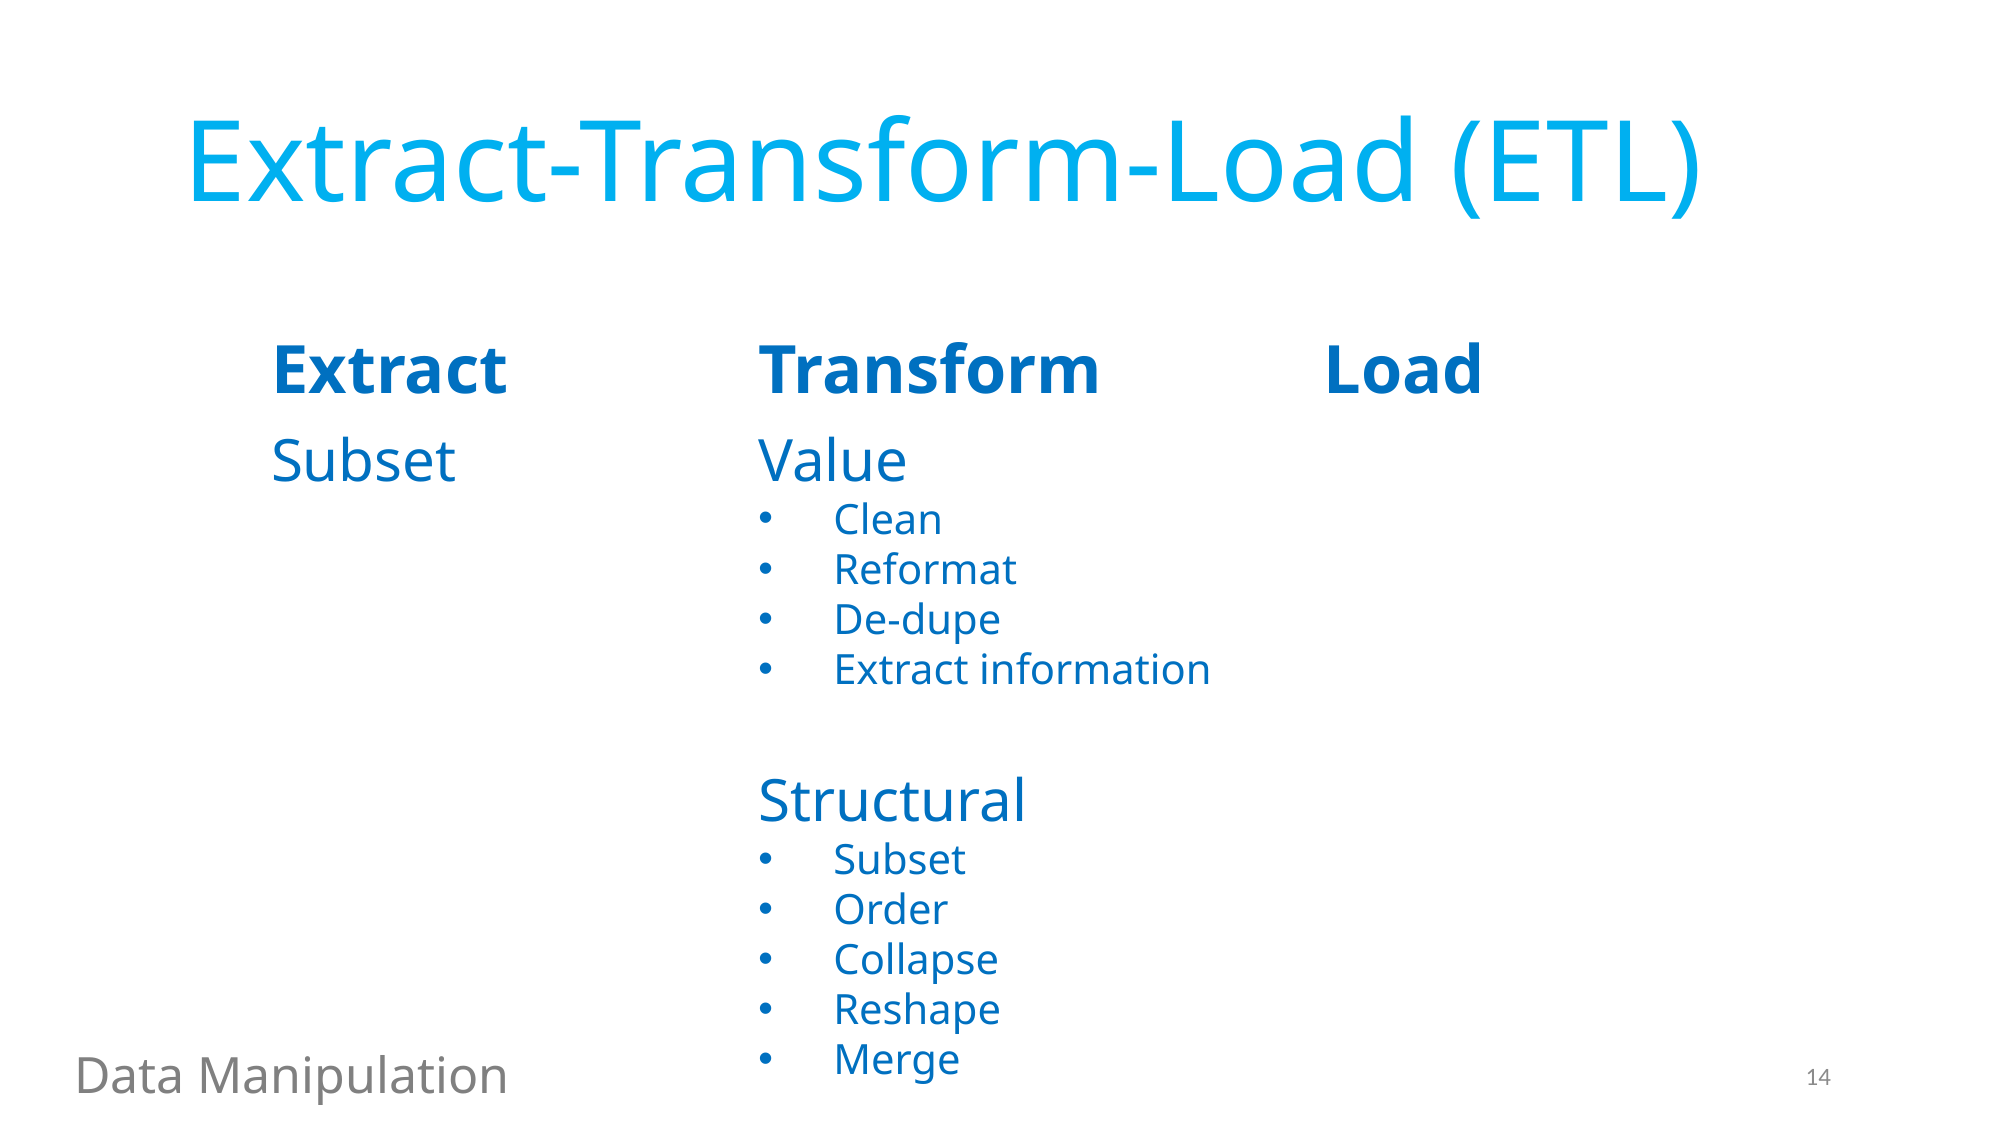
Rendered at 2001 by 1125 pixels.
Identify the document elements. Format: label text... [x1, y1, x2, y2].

text_box Data Manipulation [59, 1036, 1529, 1111]
text_box Transform [743, 319, 1183, 415]
text_box Value Clean Reformat De-dupe Extract information Structural Subset Order Collapse Reshape Merge [743, 415, 1282, 1091]
text_box Extract [256, 319, 695, 415]
slide_number 14 [1529, 1045, 1847, 1106]
text_box Extract-Transform-Load (ETL) [168, 81, 1938, 232]
text_box Load [1308, 319, 1748, 415]
text_box Subset [256, 415, 539, 501]
